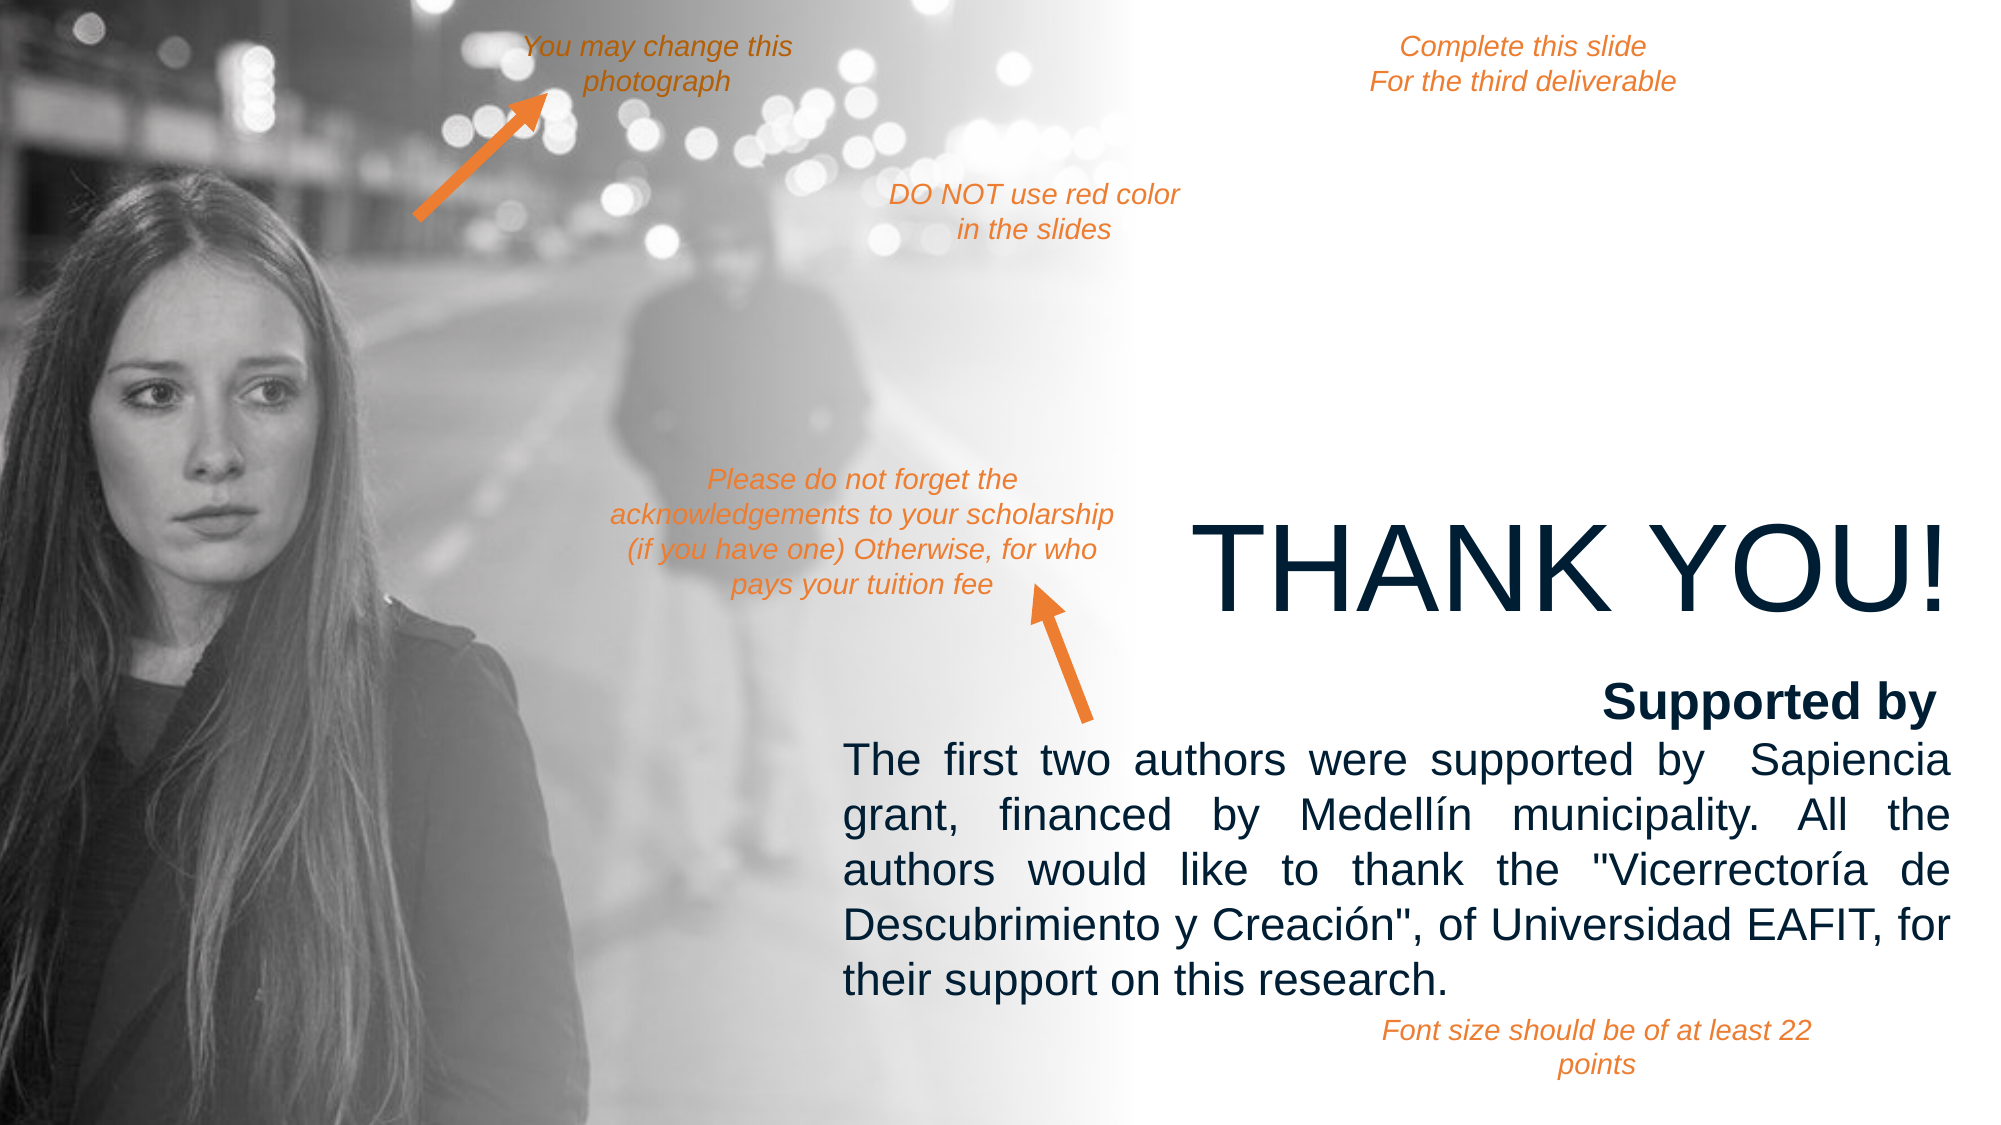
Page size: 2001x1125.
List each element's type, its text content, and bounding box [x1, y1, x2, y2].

text_box THANK YOU!. [1599, 0, 2000, 1125]
text_box Supported by The first two authors were supported by Sapiencia grant, financed by Medellín municipality. All the authors would like to thank the "Vicerrectoría de Descubrimiento y Creación", of Universidad EAFIT, for their support on this research. [1602, 659, 1968, 867]
picture [0, 0, 1598, 1125]
text_box Font size should be of at least 22 points [1602, 995, 1844, 1096]
text_box Complete this slide For the third deliverable [1602, 20, 1697, 105]
